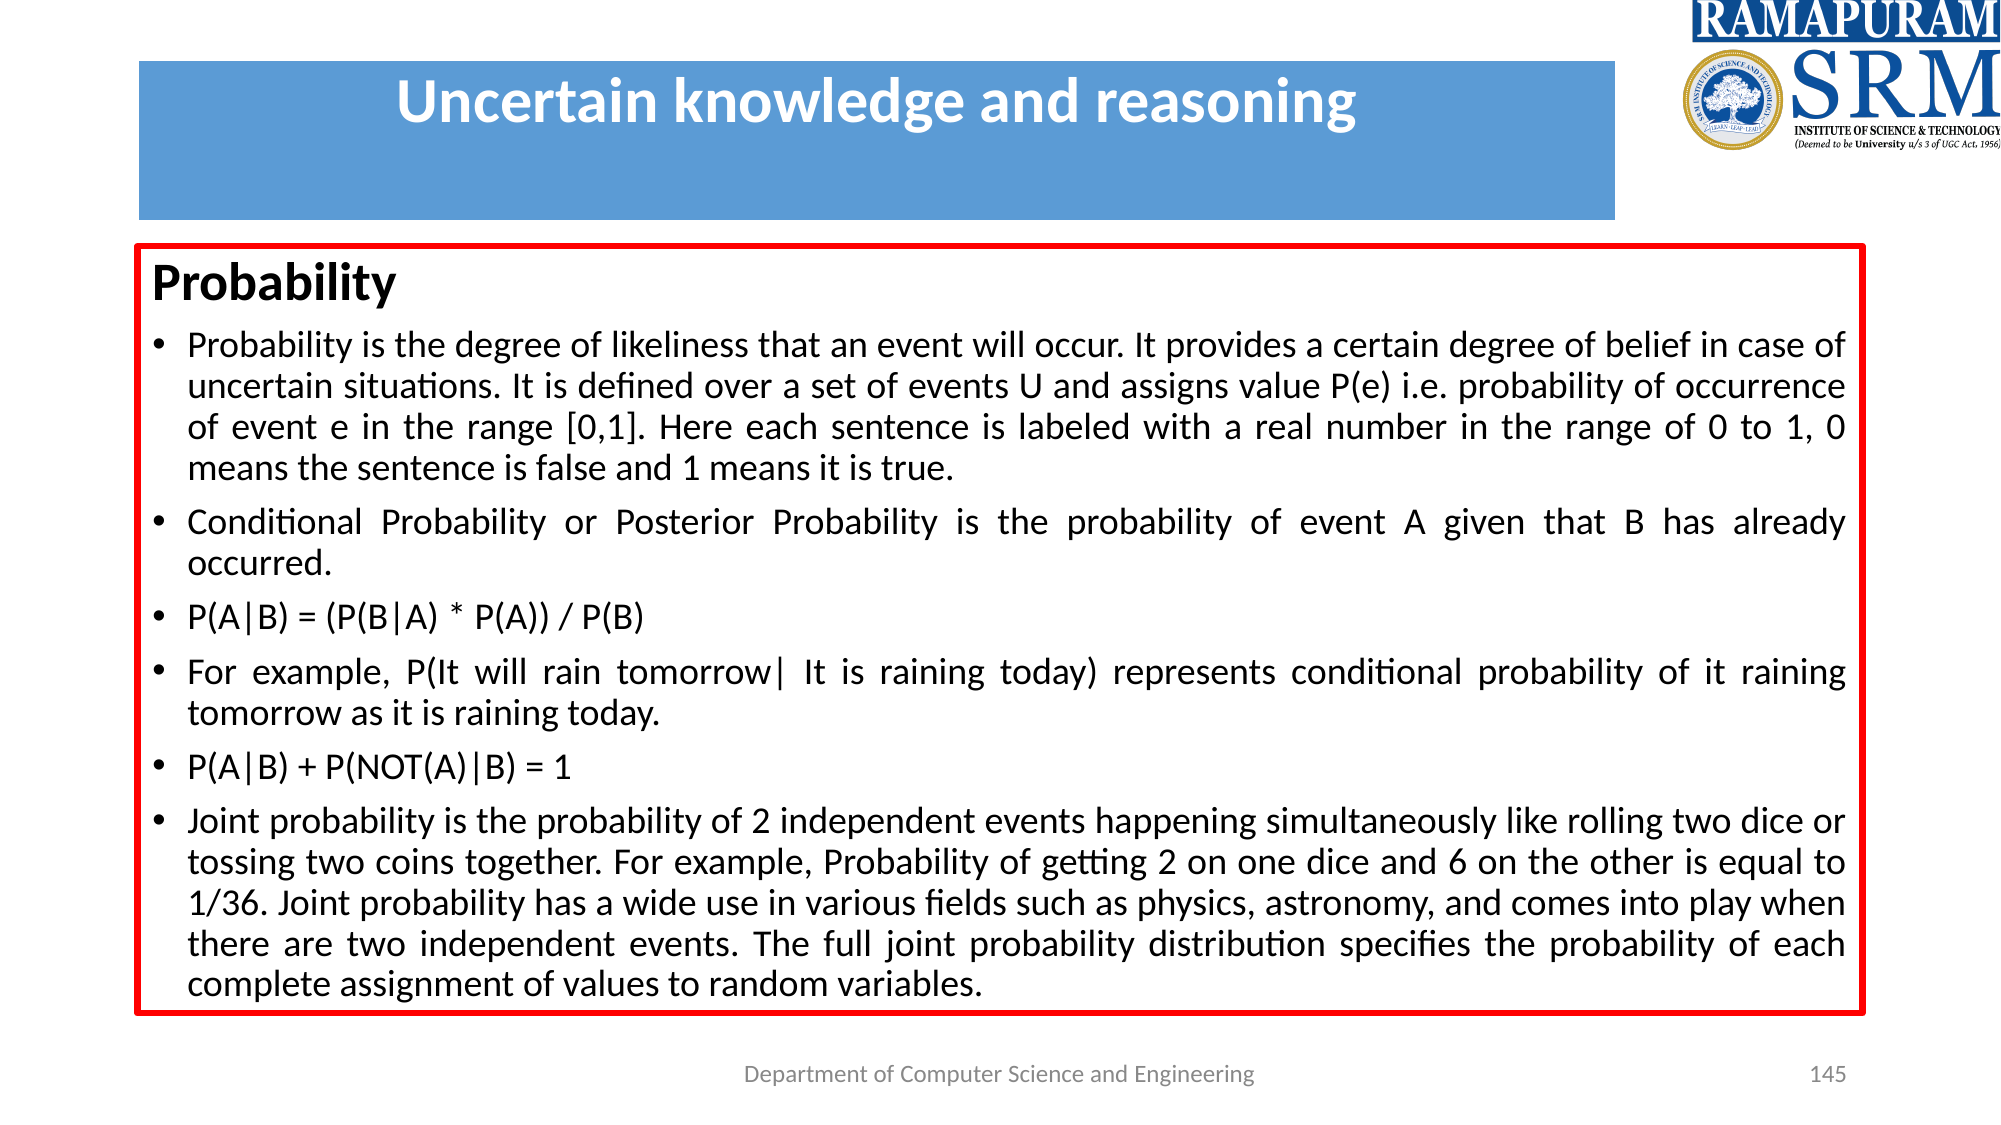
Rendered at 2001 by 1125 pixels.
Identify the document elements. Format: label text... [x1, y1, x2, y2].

picture [1621, 0, 2001, 169]
title Uncertain knowledge and reasoning [137, 59, 1617, 222]
slide_number ‹#› [1412, 1042, 1863, 1103]
list Probability Probability is the degree of likeliness that an event will occur. It provides a certain degree of belief in case of uncertain situations. It is defined over a set of events U and assigns value P(e) i.e. probability of occurrence of event e in the range [0,1]. Here each sentence is labeled with a real number in the range of 0 to 1, 0 means the sentence is false and 1 means it is true. Conditional Probability or Posterior Probability is the probability of event A given that B has already occurred. P(A|B) = (P(B|A) * P(A)) / P(B) For example, P(It will rain tomorrow| It is raining today) represents conditional probability of it raining tomorrow as it is raining today. P(A|B) + P(NOT(A)|B) = 1 Joint probability is the probability of 2 independent events happening simultaneously like rolling two dice or tossing two coins together. For example, Probability of getting 2 on one dice and 6 on the other is equal to 1/36. Joint probability has a wide use in various fields such as physics, astronomy, and comes into play when there are two independent events. The full joint probability distribution specifies the probability of each complete assignment of values to random variables. [137, 245, 1863, 1014]
footer Department of Computer Science and Engineering [662, 1042, 1338, 1103]
